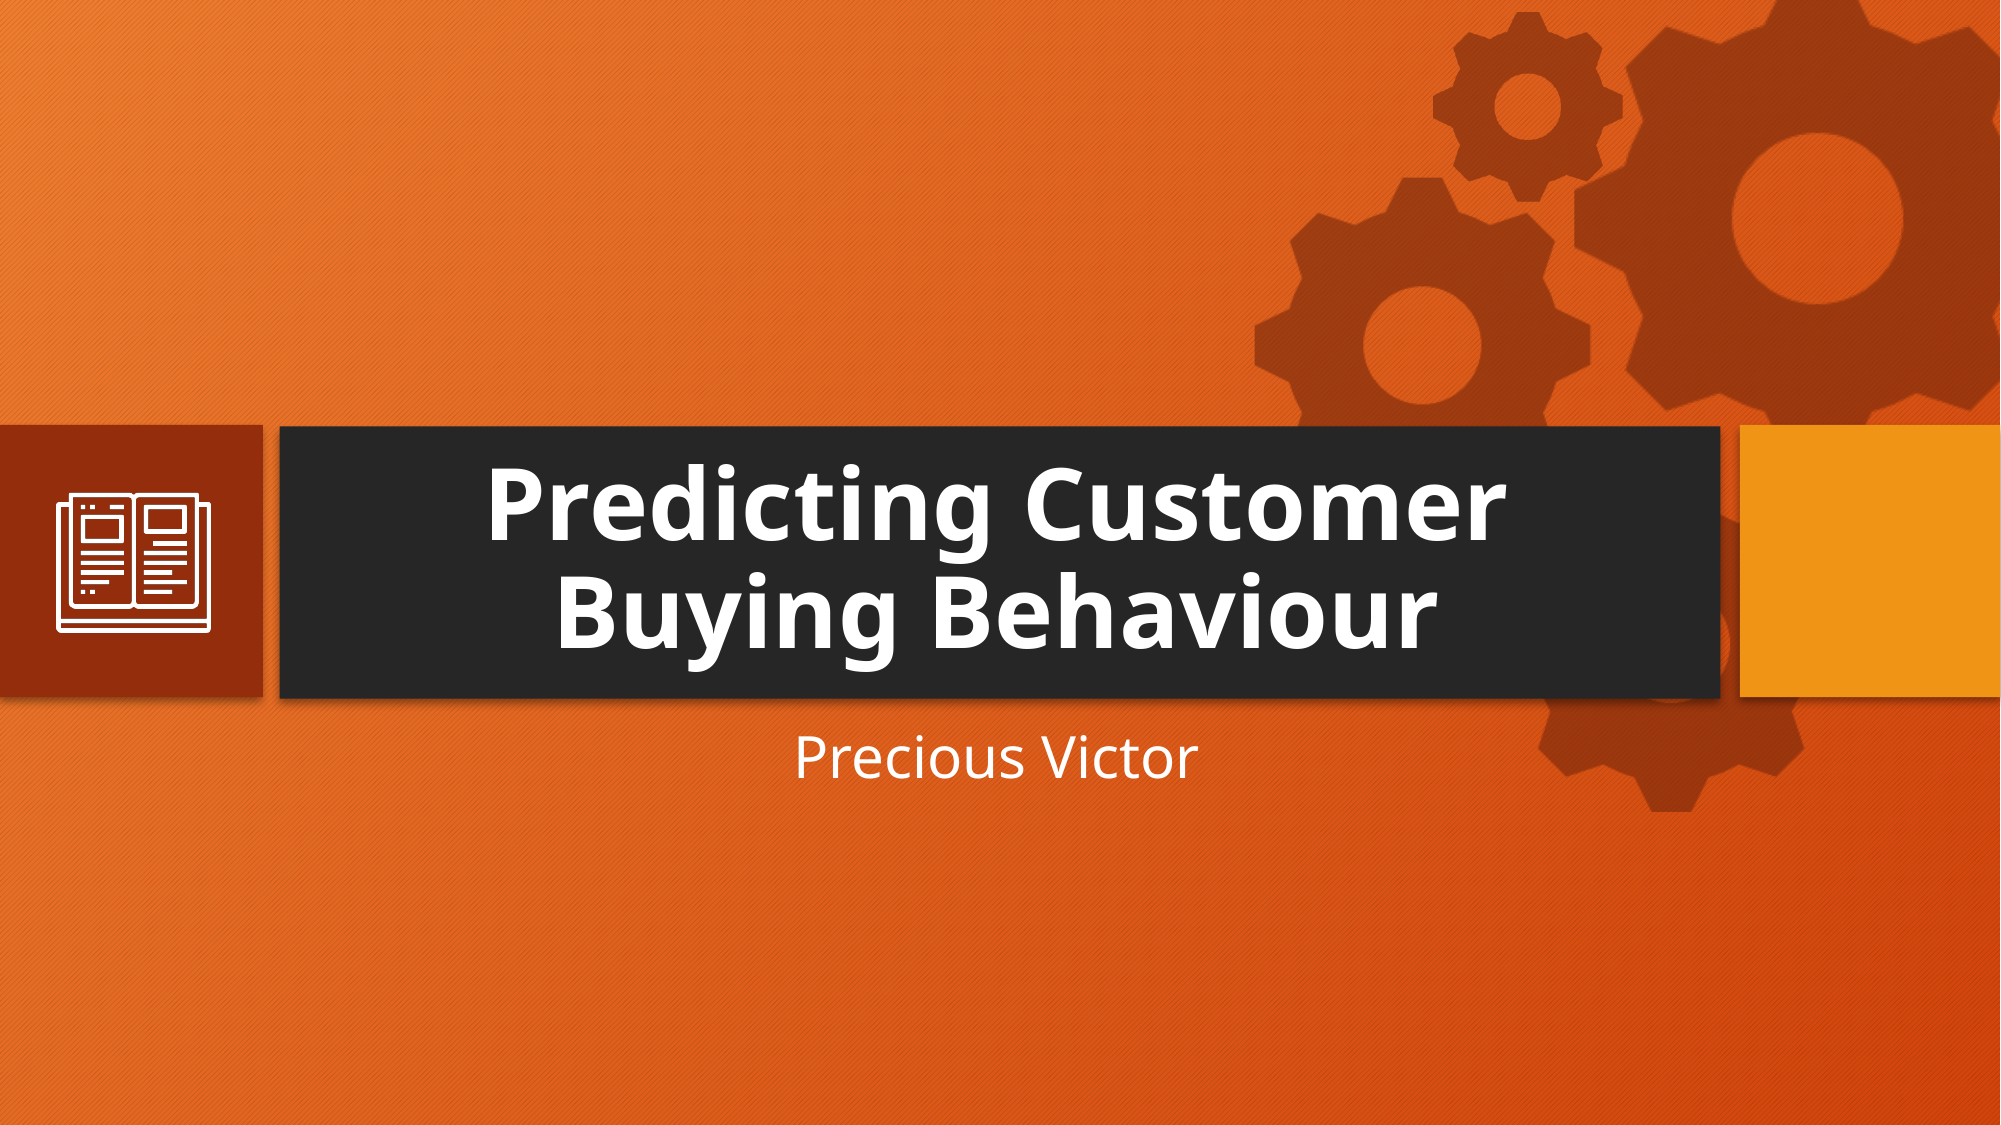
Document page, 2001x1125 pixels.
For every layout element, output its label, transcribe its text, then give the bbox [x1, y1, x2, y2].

picture [56, 485, 211, 640]
subtitle Precious Victor [300, 720, 1694, 905]
title Predicting Customer Buying Behaviour [299, 449, 1694, 676]
picture [1186, 0, 2000, 881]
